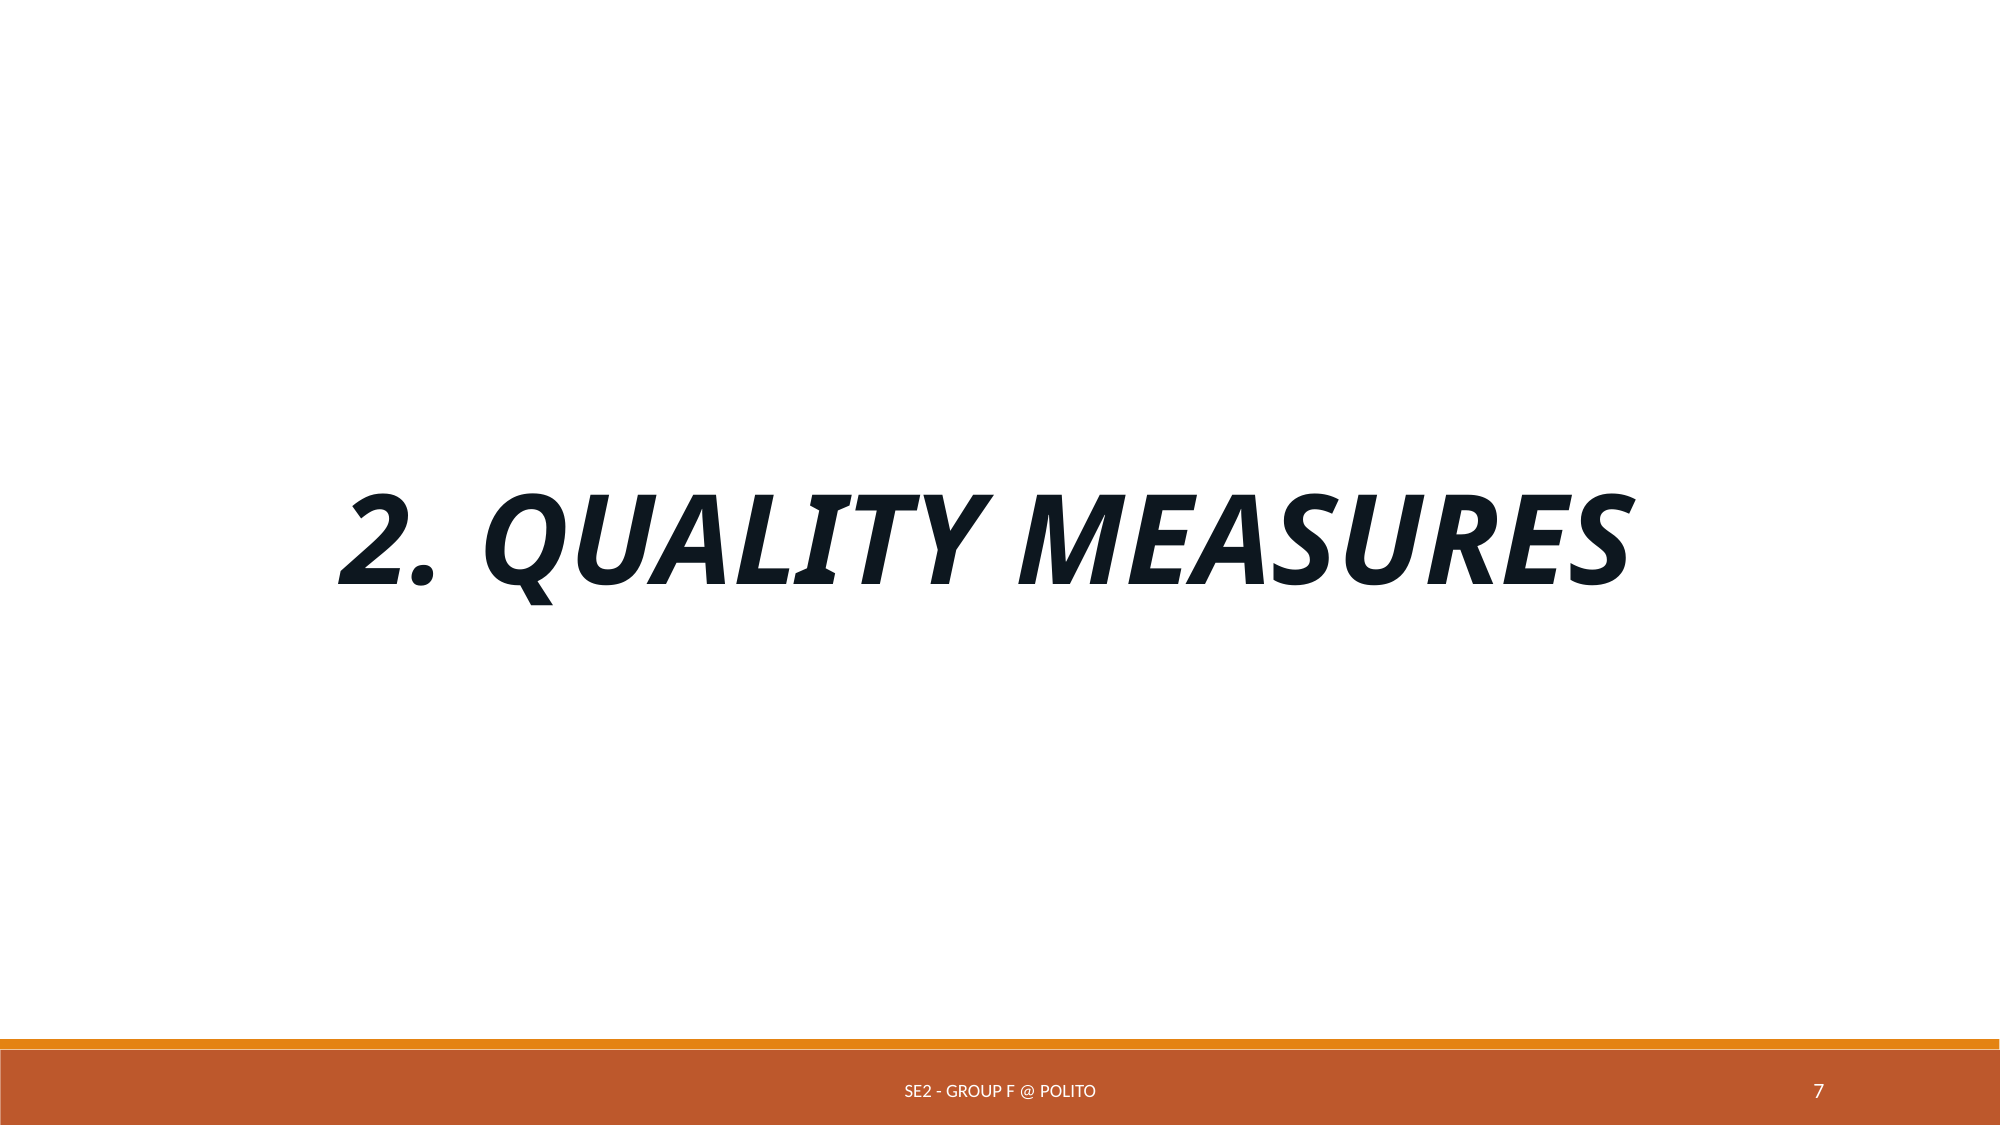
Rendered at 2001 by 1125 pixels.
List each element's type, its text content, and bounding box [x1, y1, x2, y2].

footer SE2 - Group F @ PoliTo [604, 1059, 1396, 1120]
text_box 2. QUALITY MEASURES [285, 452, 1692, 617]
slide_number 7 [1624, 1059, 1840, 1120]
